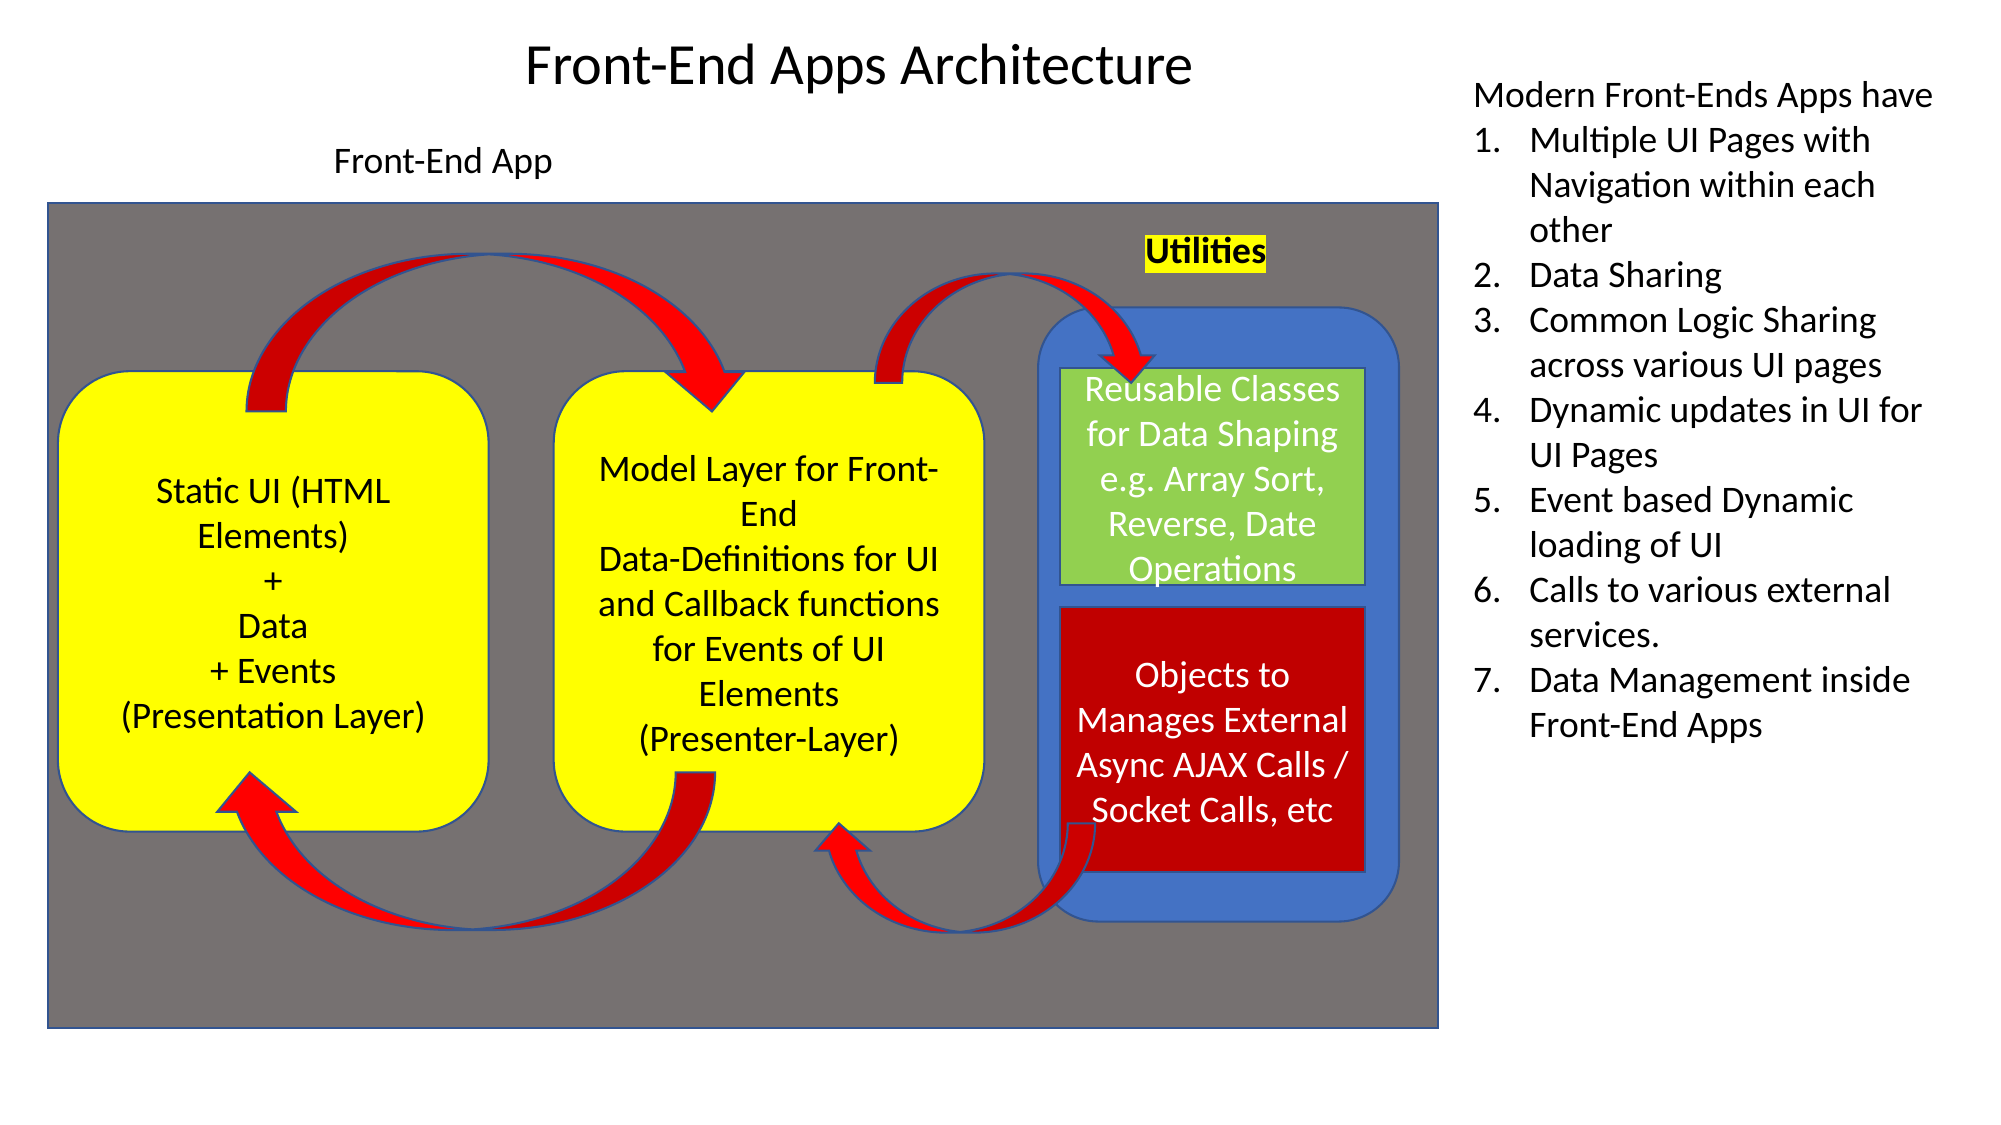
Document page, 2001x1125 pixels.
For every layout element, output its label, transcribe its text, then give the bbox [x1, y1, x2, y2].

text_box Objects to Manages External Async AJAX Calls / Socket Calls, etc [1059, 606, 1366, 873]
text_box Reusable Classes for Data Shaping e.g. Array Sort, Reverse, Date Operations [1059, 367, 1366, 586]
text_box Model Layer for Front-End Data-Definitions for UI and Callback functions for Events of UI Elements (Presenter-Layer) [552, 370, 986, 833]
text_box Modern Front-Ends Apps have Multiple UI Pages with Navigation within each other Data Sharing Common Logic Sharing across various UI pages Dynamic updates in UI for UI Pages Event based Dynamic loading of UI Calls to various external services. Data Management inside Front-End Apps [1458, 62, 1959, 752]
text_box Front-End App [319, 129, 972, 189]
text_box Front-End Apps Architecture [510, 19, 1248, 104]
text_box [1037, 306, 1401, 923]
text_box [873, 272, 1157, 385]
text_box [813, 821, 1097, 934]
text_box [215, 770, 717, 932]
text_box Static UI (HTML Elements) + Data + Events (Presentation Layer) [56, 370, 490, 833]
text_box [47, 202, 1439, 1029]
text_box [245, 252, 747, 413]
text_box Utilities [1036, 218, 1376, 278]
